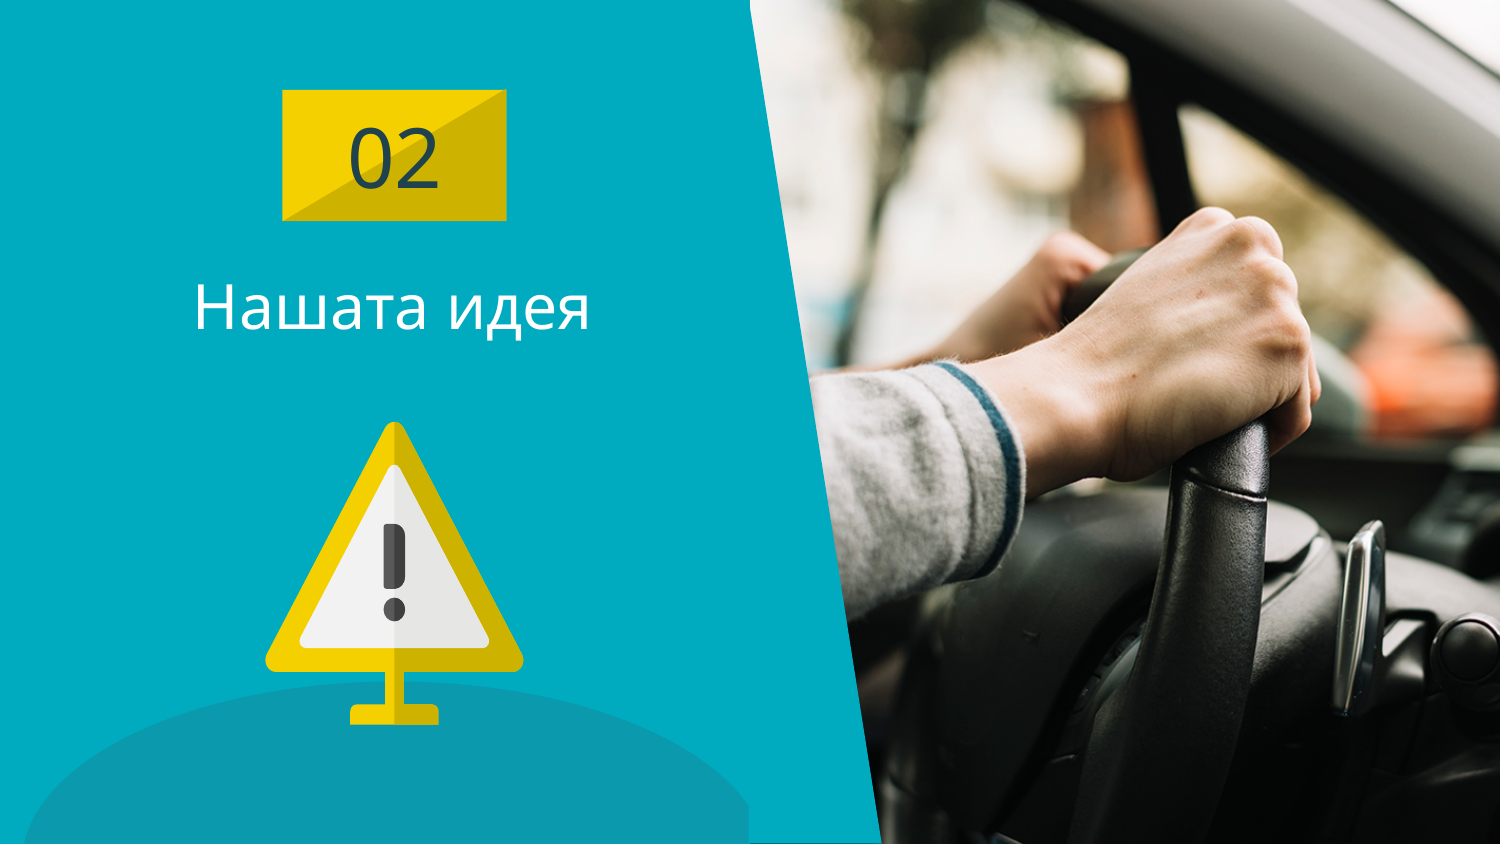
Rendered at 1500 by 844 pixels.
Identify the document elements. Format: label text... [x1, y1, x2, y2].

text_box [262, 421, 527, 725]
picture [749, 0, 1500, 844]
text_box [282, 88, 507, 222]
subtitle Нашата идея [143, 251, 643, 427]
